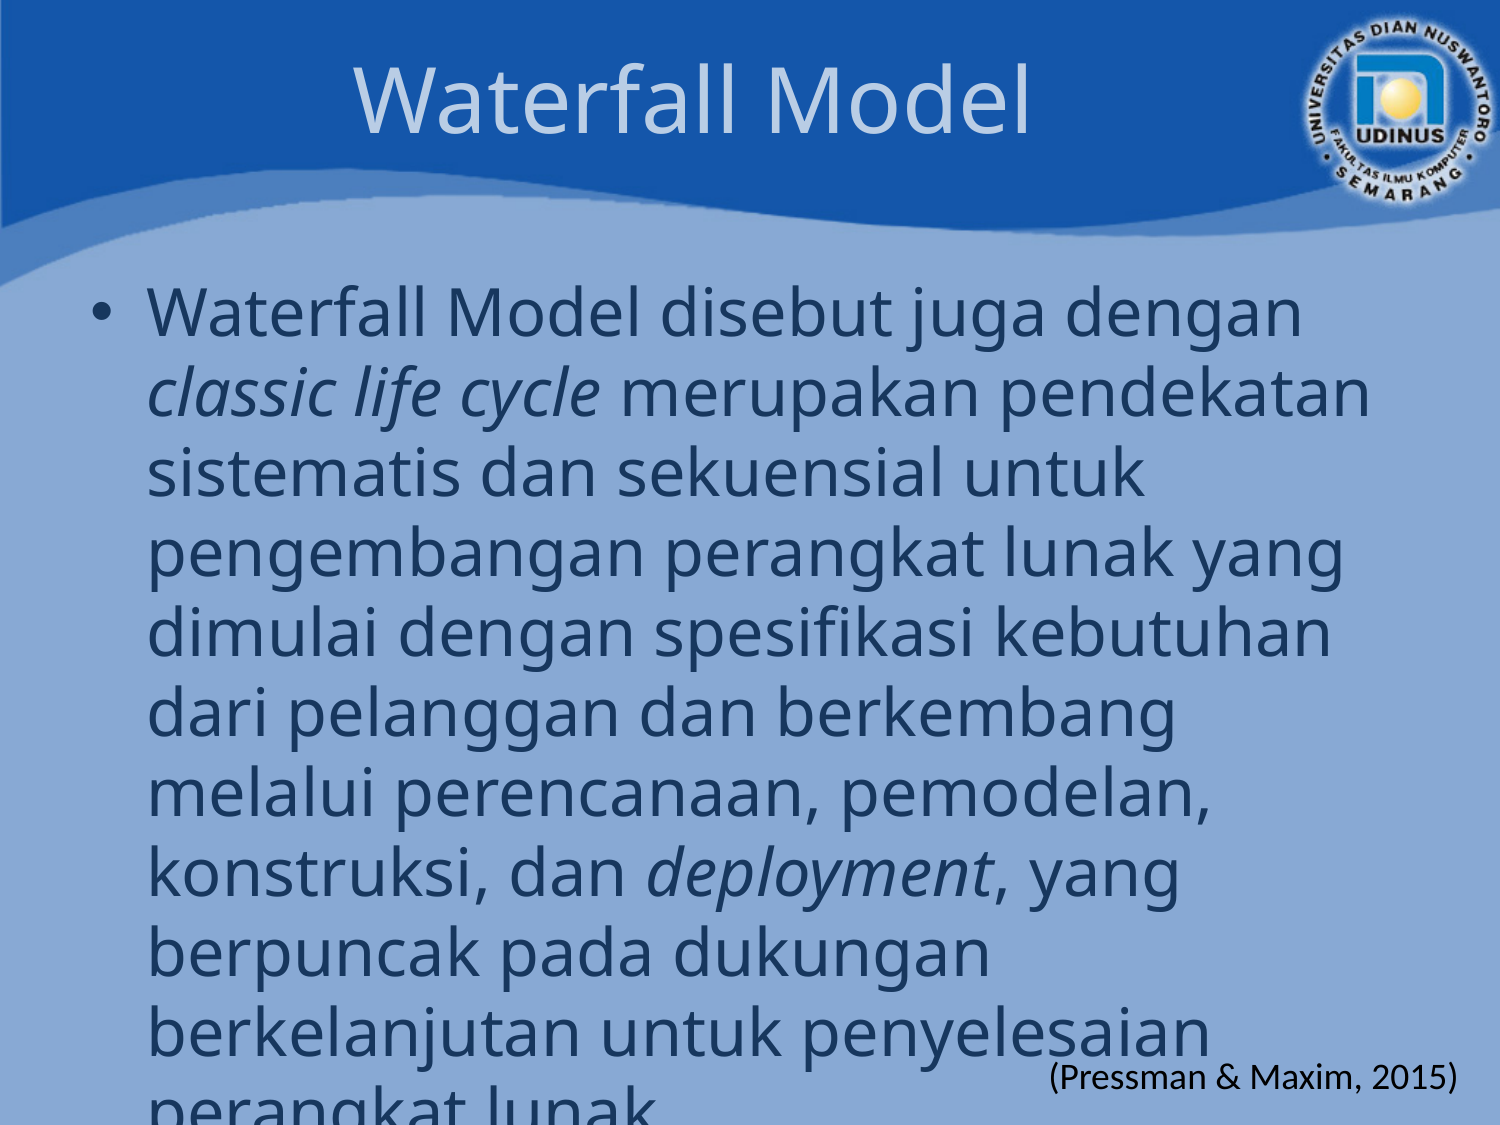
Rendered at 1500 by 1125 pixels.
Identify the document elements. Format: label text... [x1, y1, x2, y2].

list Waterfall Model disebut juga dengan classic life cycle merupakan pendekatan sistematis dan sekuensial untuk pengembangan perangkat lunak yang dimulai dengan spesifikasi kebutuhan dari pelanggan dan berkembang melalui perencanaan, pemodelan, konstruksi, dan deployment, yang berpuncak pada dukungan berkelanjutan untuk penyelesaian perangkat lunak [75, 262, 1425, 1005]
title Waterfall Model [62, 2, 1325, 191]
text_box (Pressman & Maxim, 2015) [1033, 1045, 1483, 1105]
picture [0, 0, 1500, 1125]
